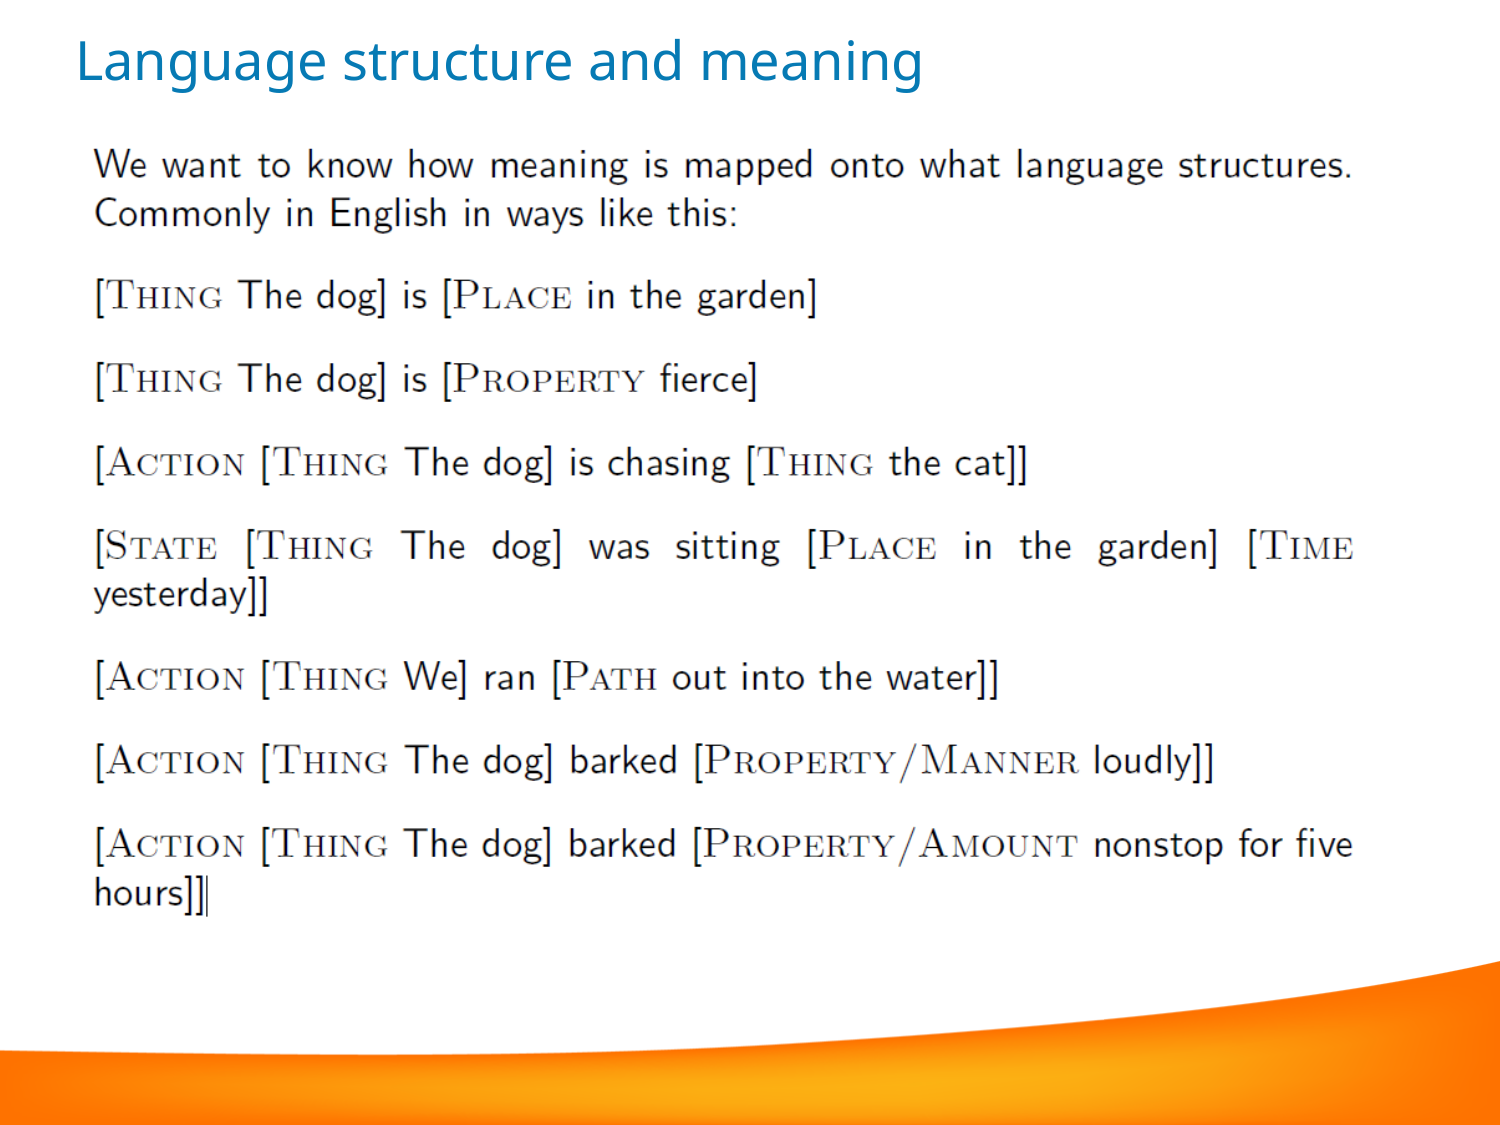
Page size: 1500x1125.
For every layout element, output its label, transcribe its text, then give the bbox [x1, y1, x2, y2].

picture [0, 961, 1500, 1125]
picture [62, 124, 1380, 933]
title Language structure and meaning [75, 24, 1425, 143]
